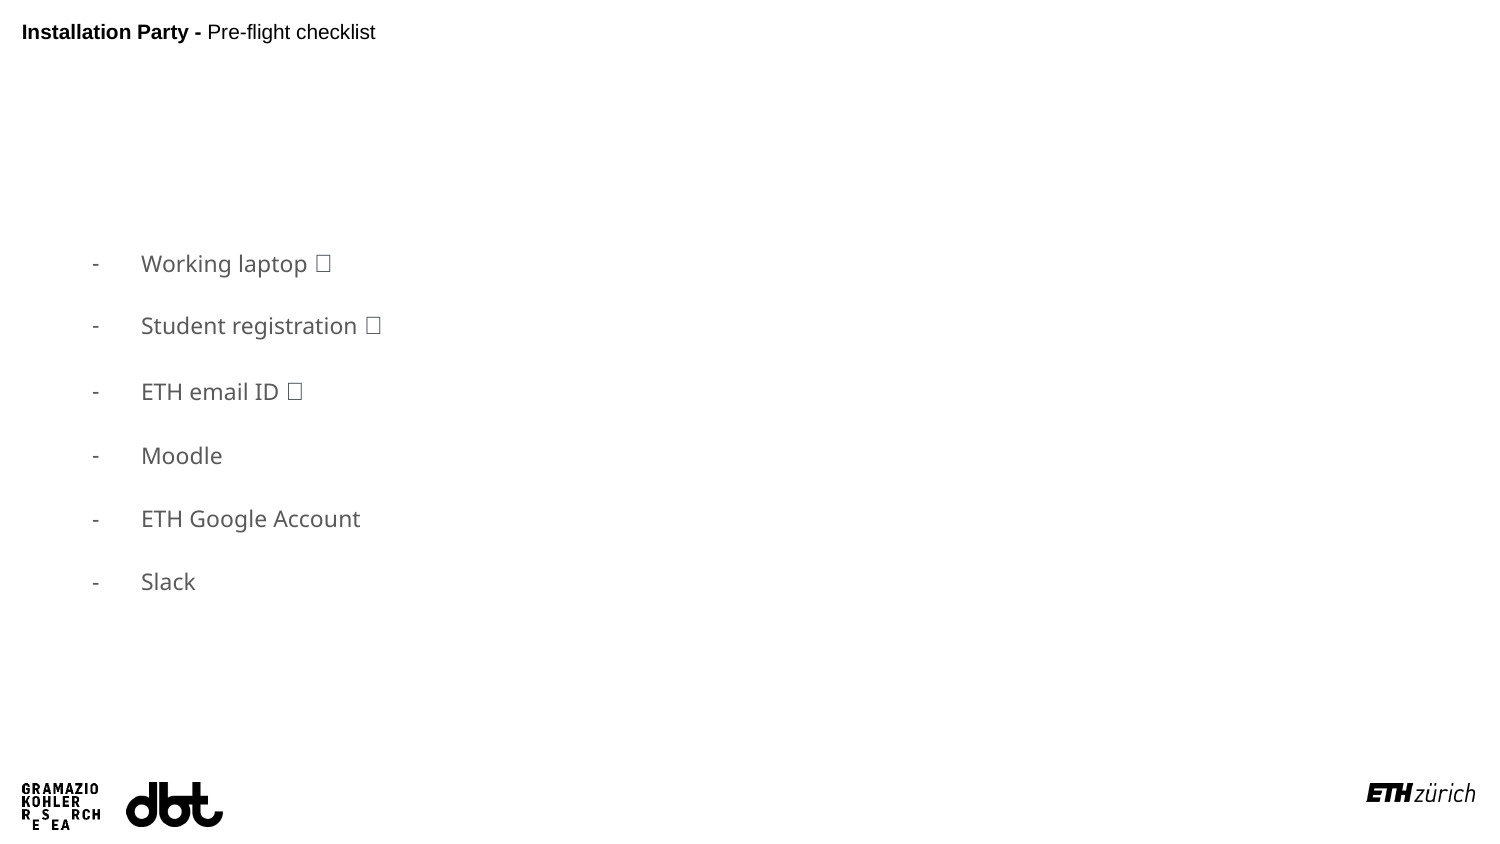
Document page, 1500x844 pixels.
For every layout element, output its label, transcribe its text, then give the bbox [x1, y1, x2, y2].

picture [1366, 783, 1475, 802]
list Working laptop ✅ Student registration ✅ ETH email ID ✅ Moodle ETH Google Account Slack [51, 139, 1449, 700]
picture [126, 782, 223, 827]
picture [22, 783, 100, 830]
text_box Installation Party - Pre-flight checklist [21, 21, 1227, 180]
